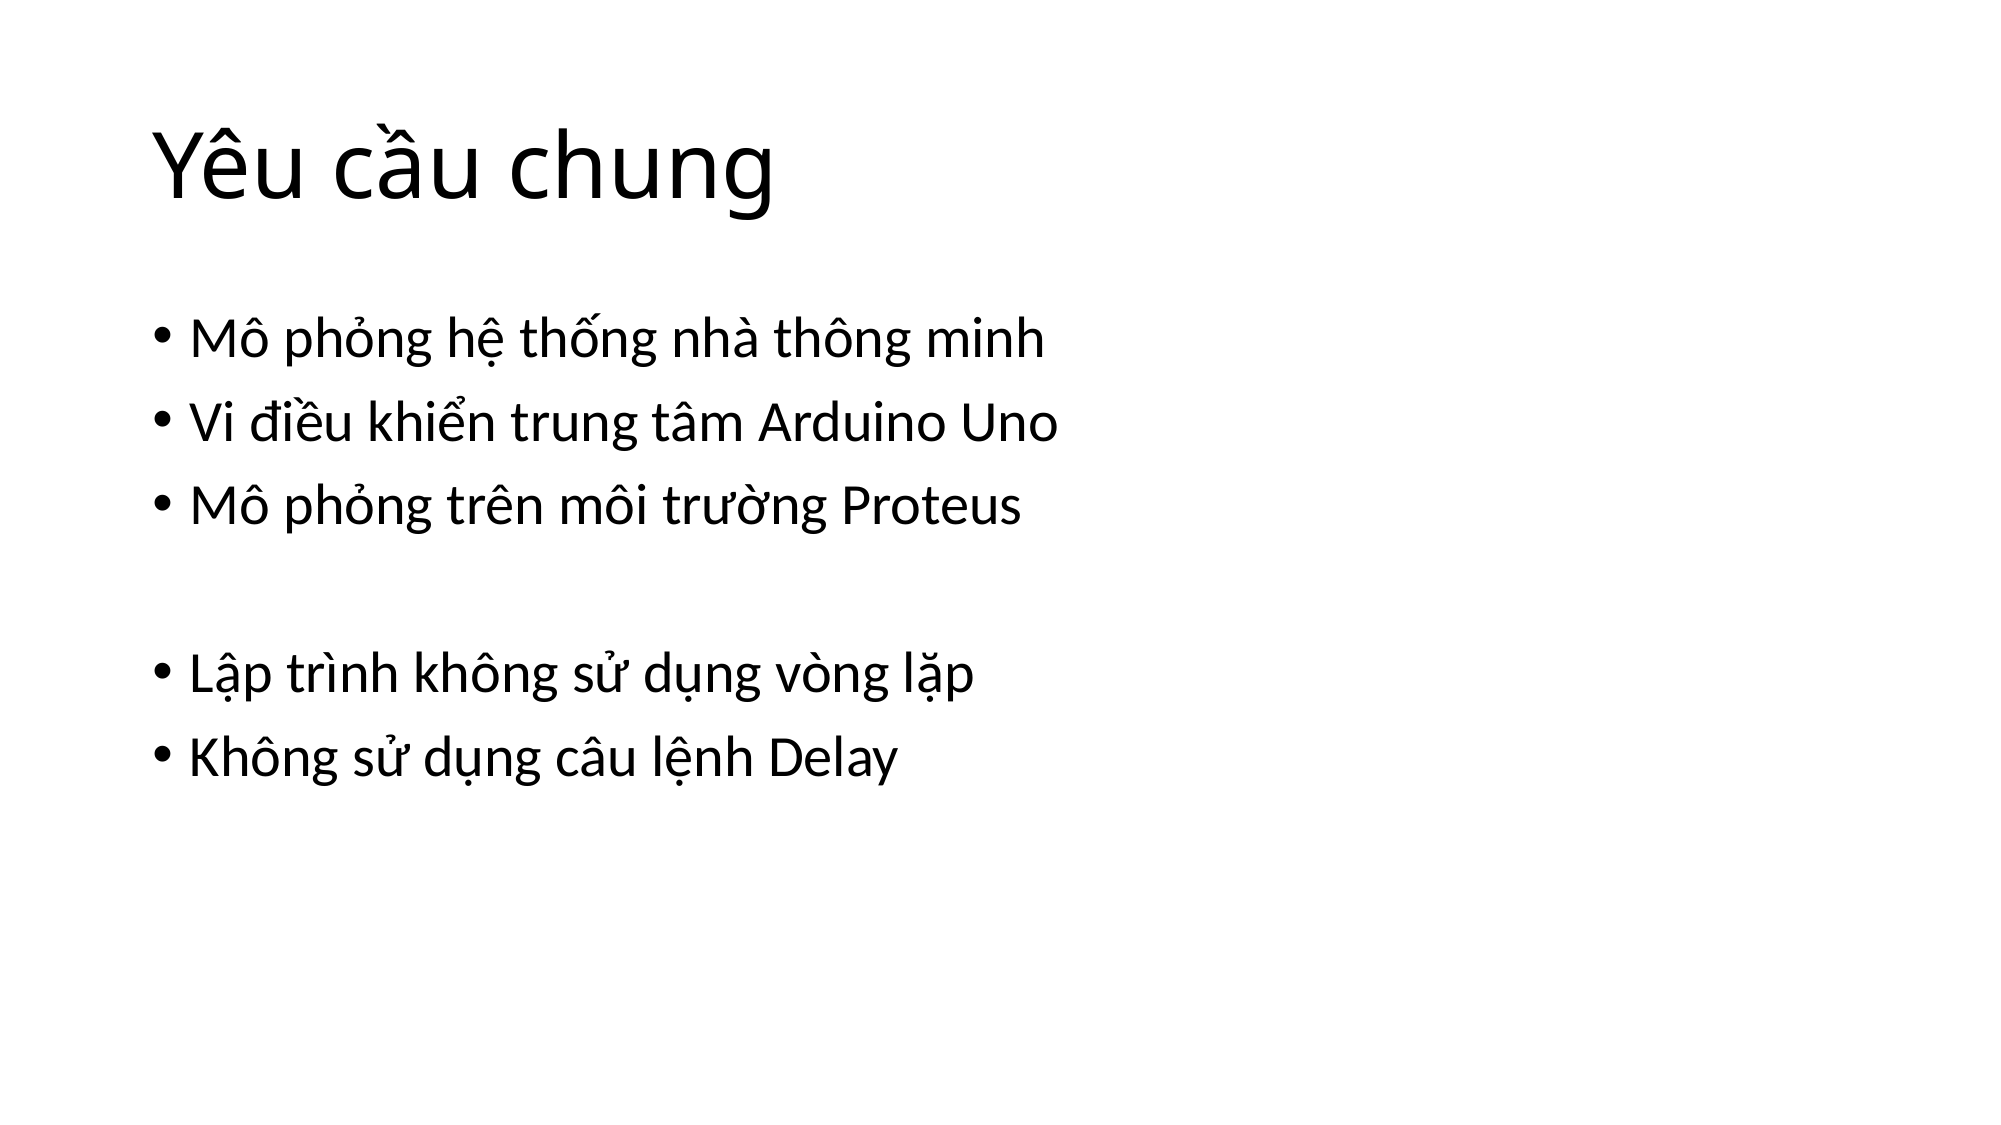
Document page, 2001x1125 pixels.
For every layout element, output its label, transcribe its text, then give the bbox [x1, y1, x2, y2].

list Mô phỏng hệ thống nhà thông minh Vi điều khiển trung tâm Arduino Uno Mô phỏng trên môi trường Proteus Lập trình không sử dụng vòng lặp Không sử dụng câu lệnh Delay [137, 299, 1863, 1014]
title Yêu cầu chung [137, 59, 1863, 278]
